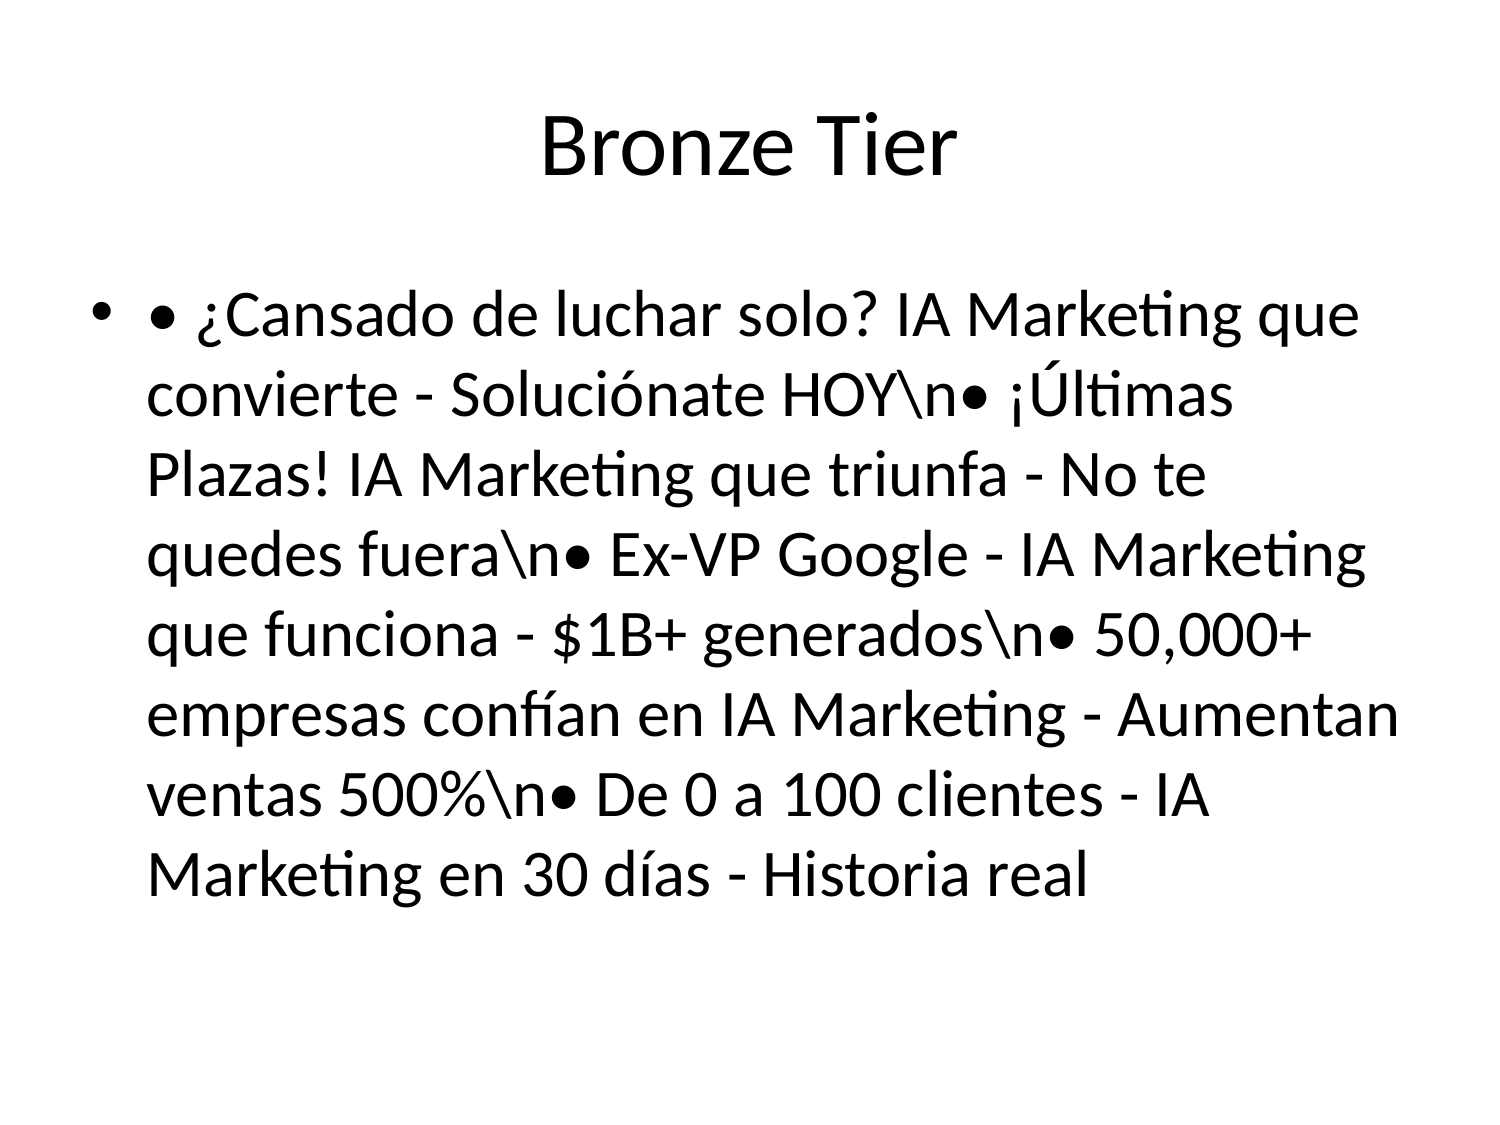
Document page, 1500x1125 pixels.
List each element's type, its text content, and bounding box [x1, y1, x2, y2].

list • ¿Cansado de luchar solo? IA Marketing que convierte - Soluciónate HOY\n• ¡Últimas Plazas! IA Marketing que triunfa - No te quedes fuera\n• Ex-VP Google - IA Marketing que funciona - $1B+ generados\n• 50,000+ empresas confían en IA Marketing - Aumentan ventas 500%\n• De 0 a 100 clientes - IA Marketing en 30 días - Historia real [75, 262, 1425, 1005]
title Bronze Tier [75, 45, 1425, 233]
